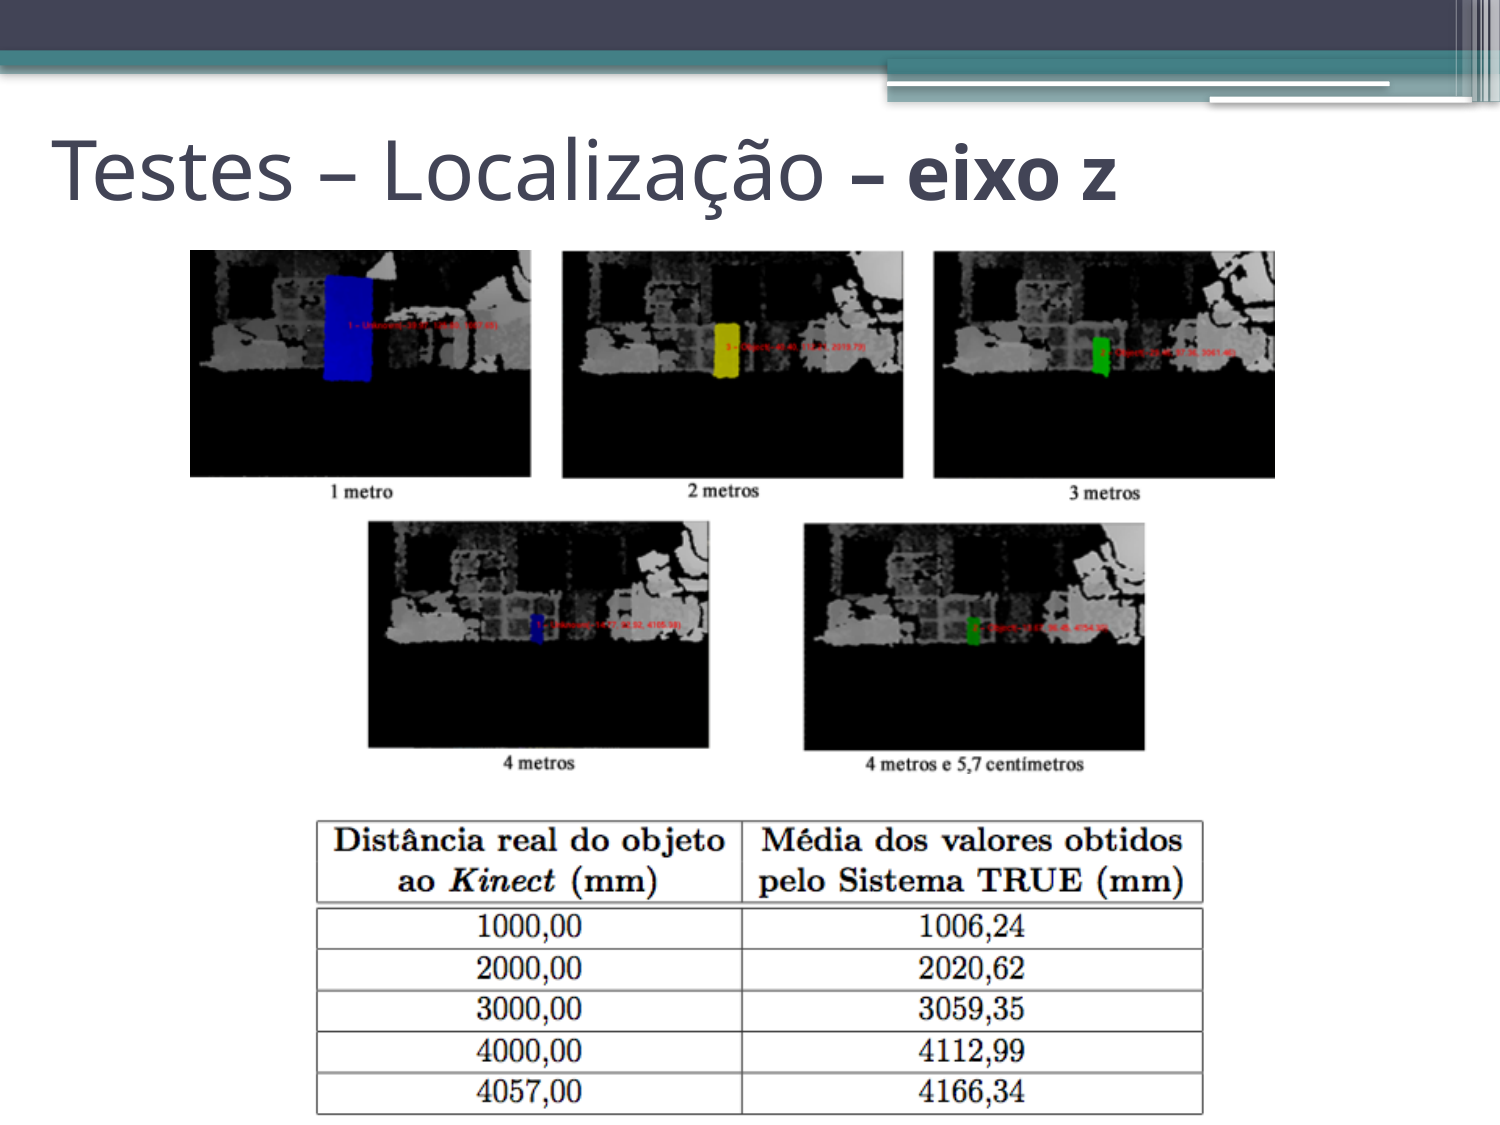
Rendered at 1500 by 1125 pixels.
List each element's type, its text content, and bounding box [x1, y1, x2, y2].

text_box Testes – Localização – eixo z [36, 79, 1471, 255]
picture [190, 250, 1276, 774]
picture [309, 814, 1212, 1125]
